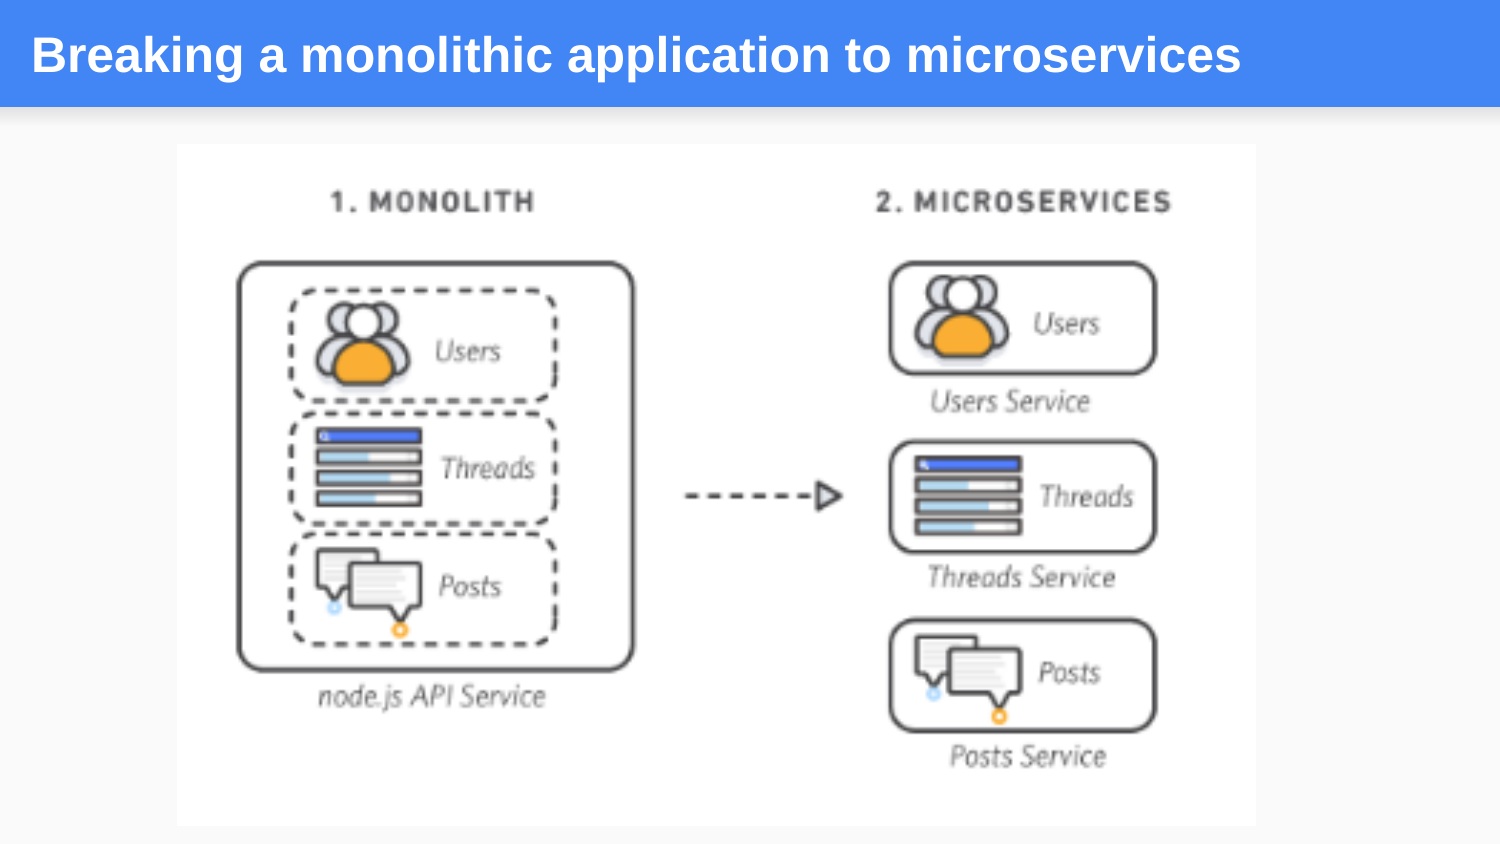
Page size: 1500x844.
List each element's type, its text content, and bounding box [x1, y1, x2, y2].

title Breaking a monolithic application to microservices [16, 2, 1464, 102]
picture [177, 144, 1256, 826]
